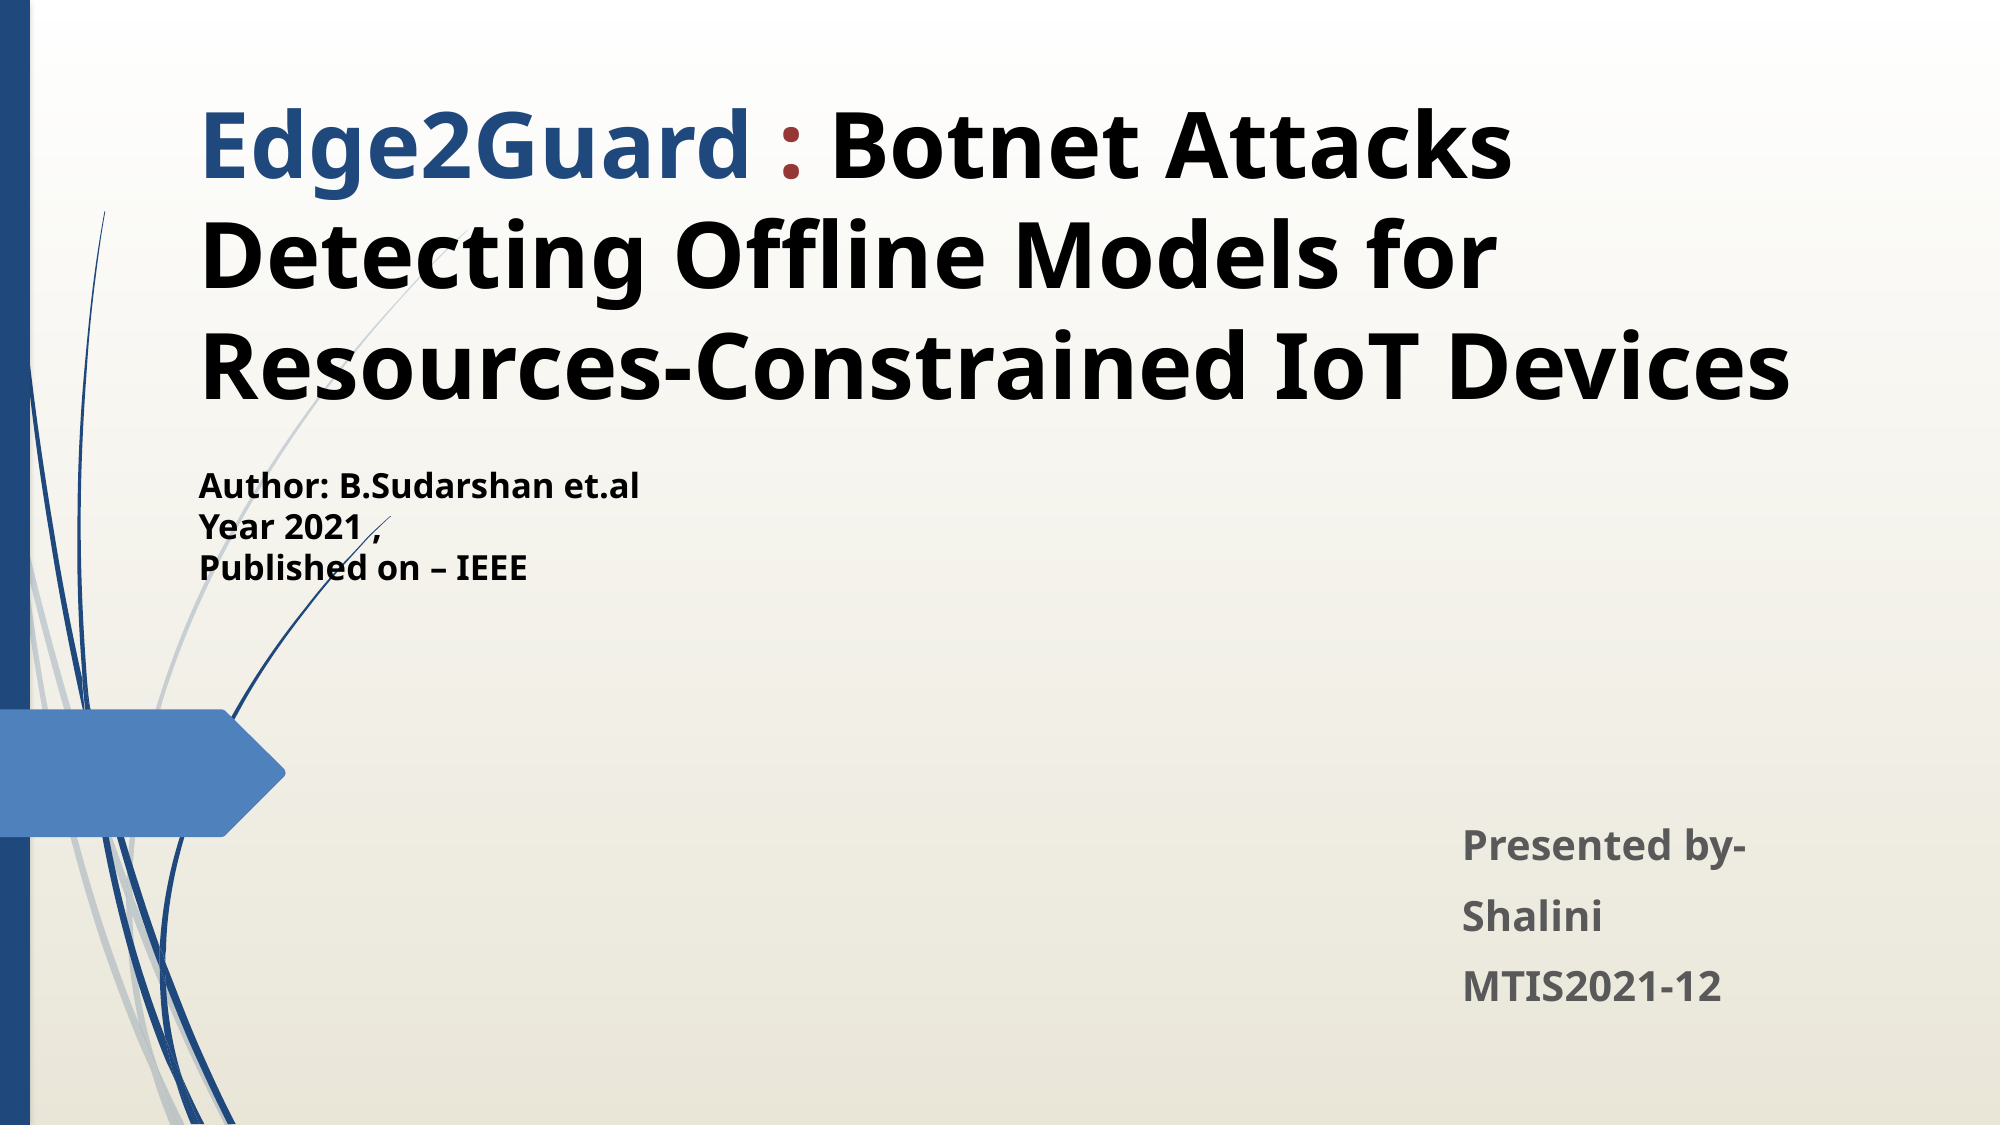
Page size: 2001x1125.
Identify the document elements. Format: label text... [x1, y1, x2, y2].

title Edge2Guard : Botnet Attacks Detecting Offline Models for Resources-Constrained IoT Devices Author: B.Sudarshan et.al Year 2021 , Published on – IEEE [183, 68, 1936, 596]
subtitle Presented by- Shalini MTIS2021-12 [1446, 810, 1921, 1057]
